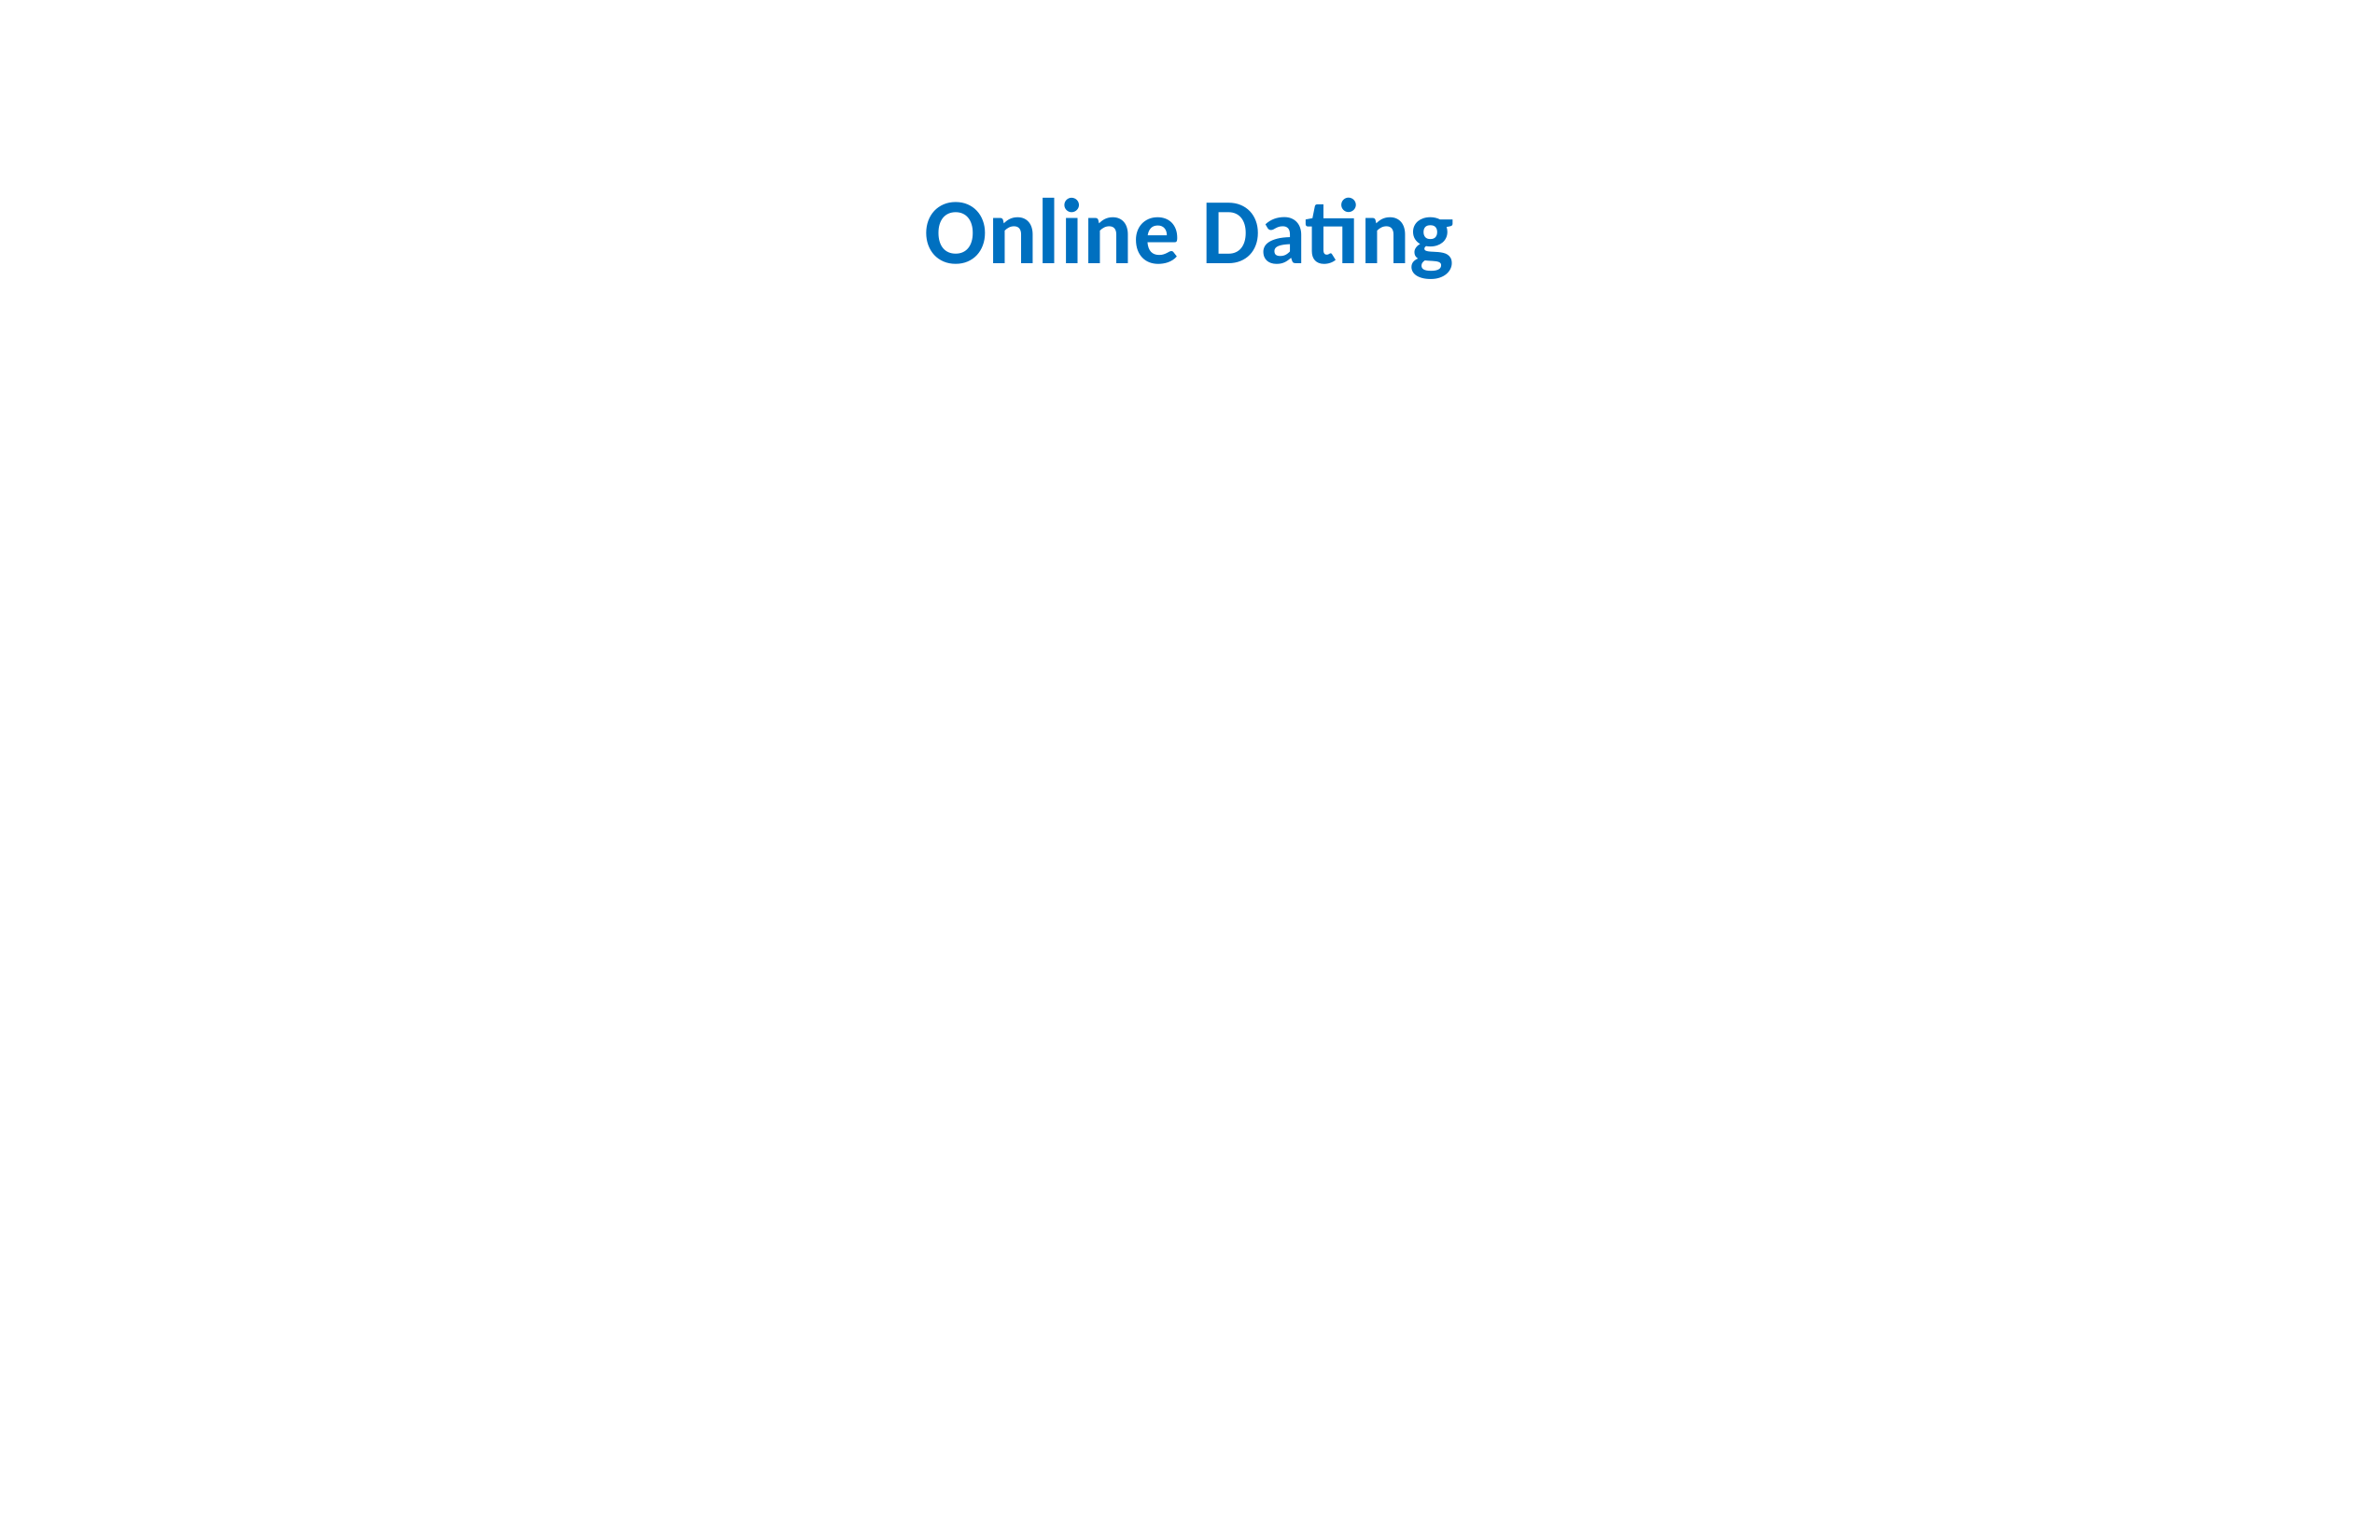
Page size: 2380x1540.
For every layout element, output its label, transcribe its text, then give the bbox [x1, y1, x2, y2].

text_box Online Dating [910, 162, 1469, 289]
